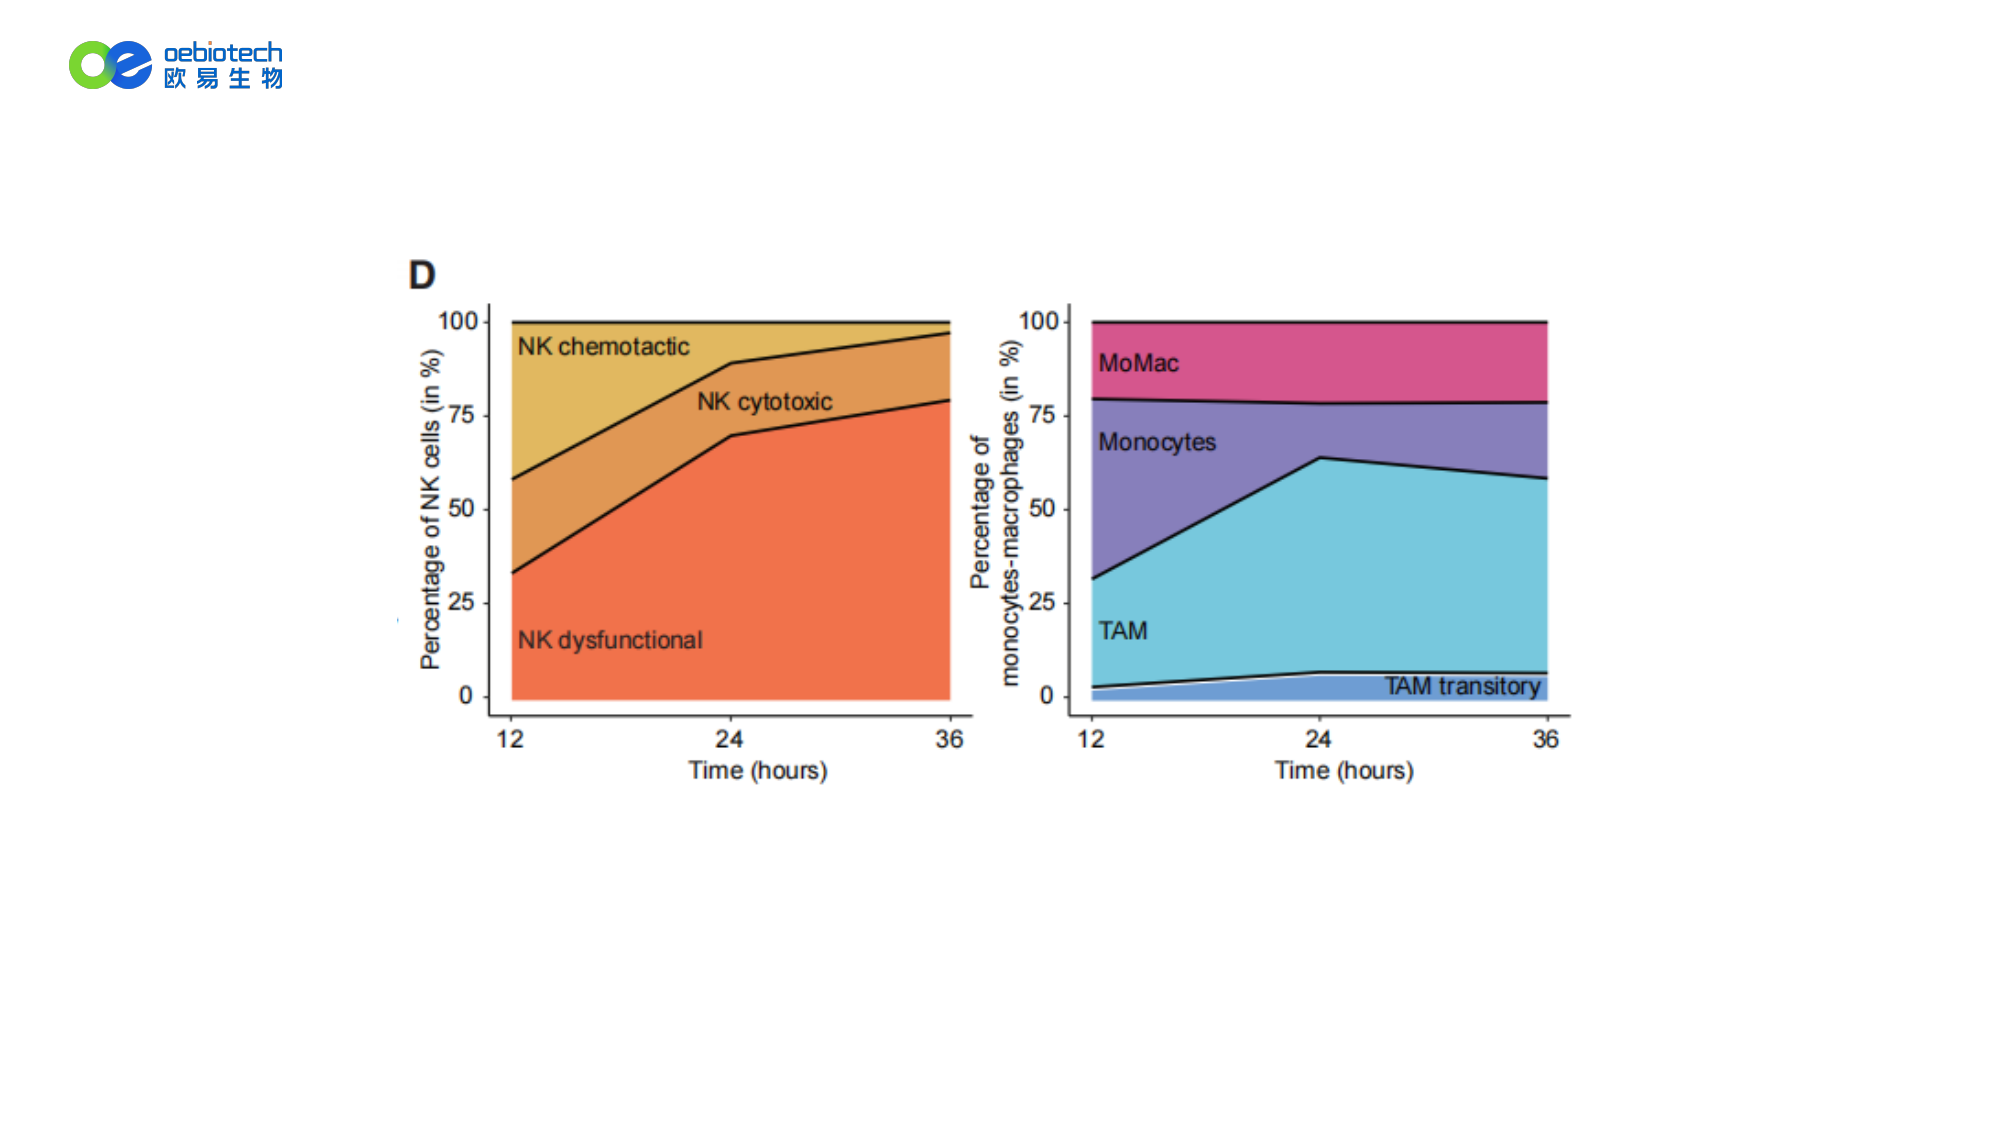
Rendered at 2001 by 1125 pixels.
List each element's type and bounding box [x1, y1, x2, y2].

picture [397, 247, 1632, 825]
picture [69, 41, 282, 89]
